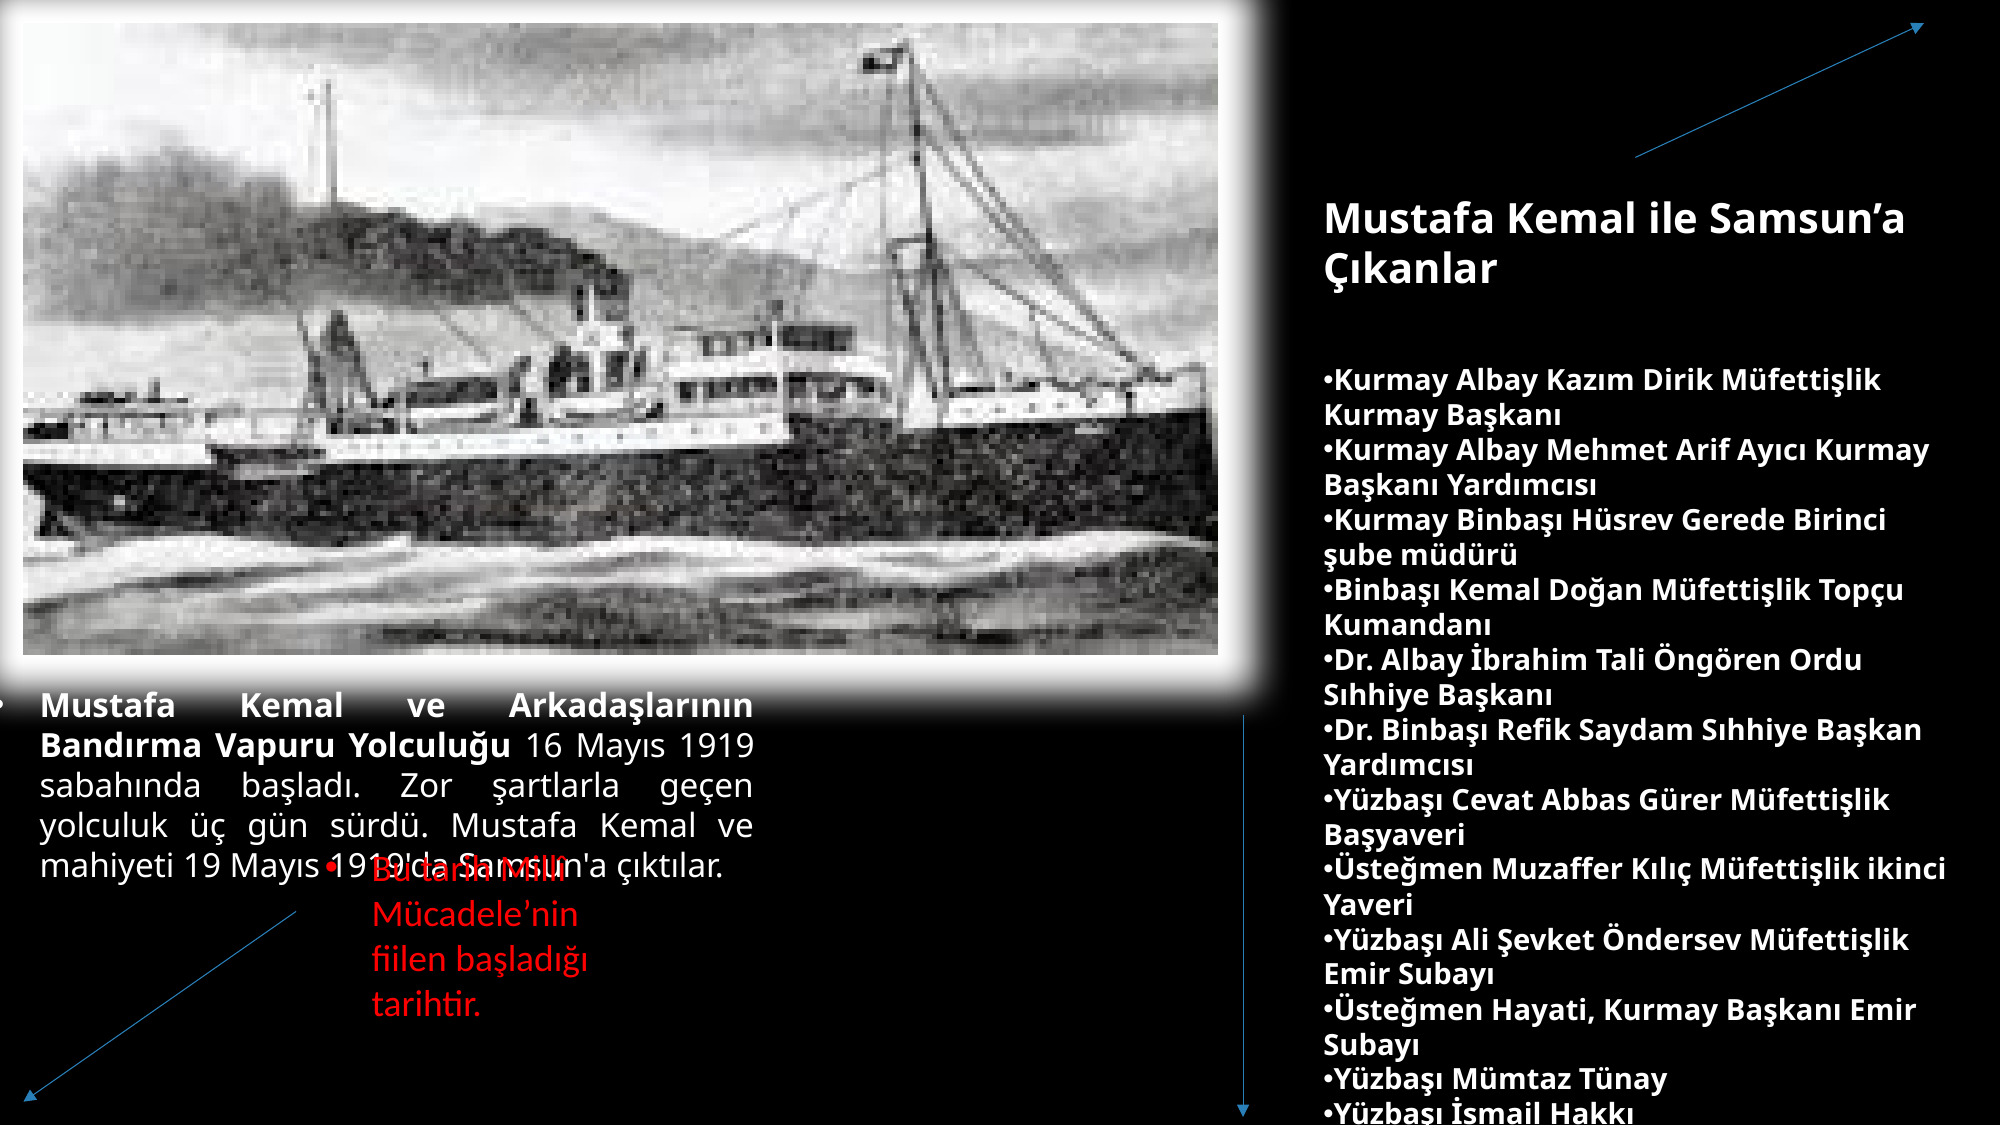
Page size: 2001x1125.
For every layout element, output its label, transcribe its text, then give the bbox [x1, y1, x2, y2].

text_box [23, 911, 297, 1102]
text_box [1635, 23, 1924, 158]
picture [23, 23, 1218, 656]
text_box Mustafa Kemal ve Arkadaşlarının Bandırma Vapuru Yolculuğu 16 Mayıs 1919 sabahında başladı. Zor şartlarla geçen yolculuk üç gün sürdü. Mustafa Kemal ve mahiyeti 19 Mayıs 1919'da Samsun'a çıktılar. [0, 721, 770, 892]
text_box Bu tarih Millî Mücadele’nin fiilen başladığı tarihtir. [309, 836, 621, 1032]
text_box Mustafa Kemal ile Samsun’a Çıkanlar Kurmay Albay Kazım Dirik Müfettişlik Kurmay Başkanı Kurmay Albay Mehmet Arif Ayıcı Kurmay Başkanı Yardımcısı Kurmay Binbaşı Hüsrev Gerede Birinci şube müdürü Binbaşı Kemal Doğan Müfettişlik Topçu Kumandanı Dr. Albay İbrahim Tali Öngören Ordu Sıhhiye Başkanı Dr. Binbaşı Refik Saydam Sıhhiye Başkan Yardımcısı Yüzbaşı Cevat Abbas Gürer Müfettişlik Başyaveri Üsteğmen Muzaffer Kılıç Müfettişlik ikinci Yaveri Yüzbaşı Ali Şevket Öndersev Müfettişlik Emir Subayı Üsteğmen Hayati, Kurmay Başkanı Emir Subayı Yüzbaşı Mümtaz Tünay Yüzbaşı İsmail Hakkı Yüzbaşı Mustafa Süsoy Karargah komutanı Üsteğmen Abdullah, İaşe Subayı Birinci Sınıf Katip Faik Aybars Şifre Katibi Dördüncü Sınıf Katip Memduh Şifre Katibi Yardımcısı 3.Kolordu Komutanı Kurmay Albay Refet Bele Üsteğmen Hikmet Gerçekçi Alb. Rafet Bey'in yaveri [1308, 184, 1977, 1125]
